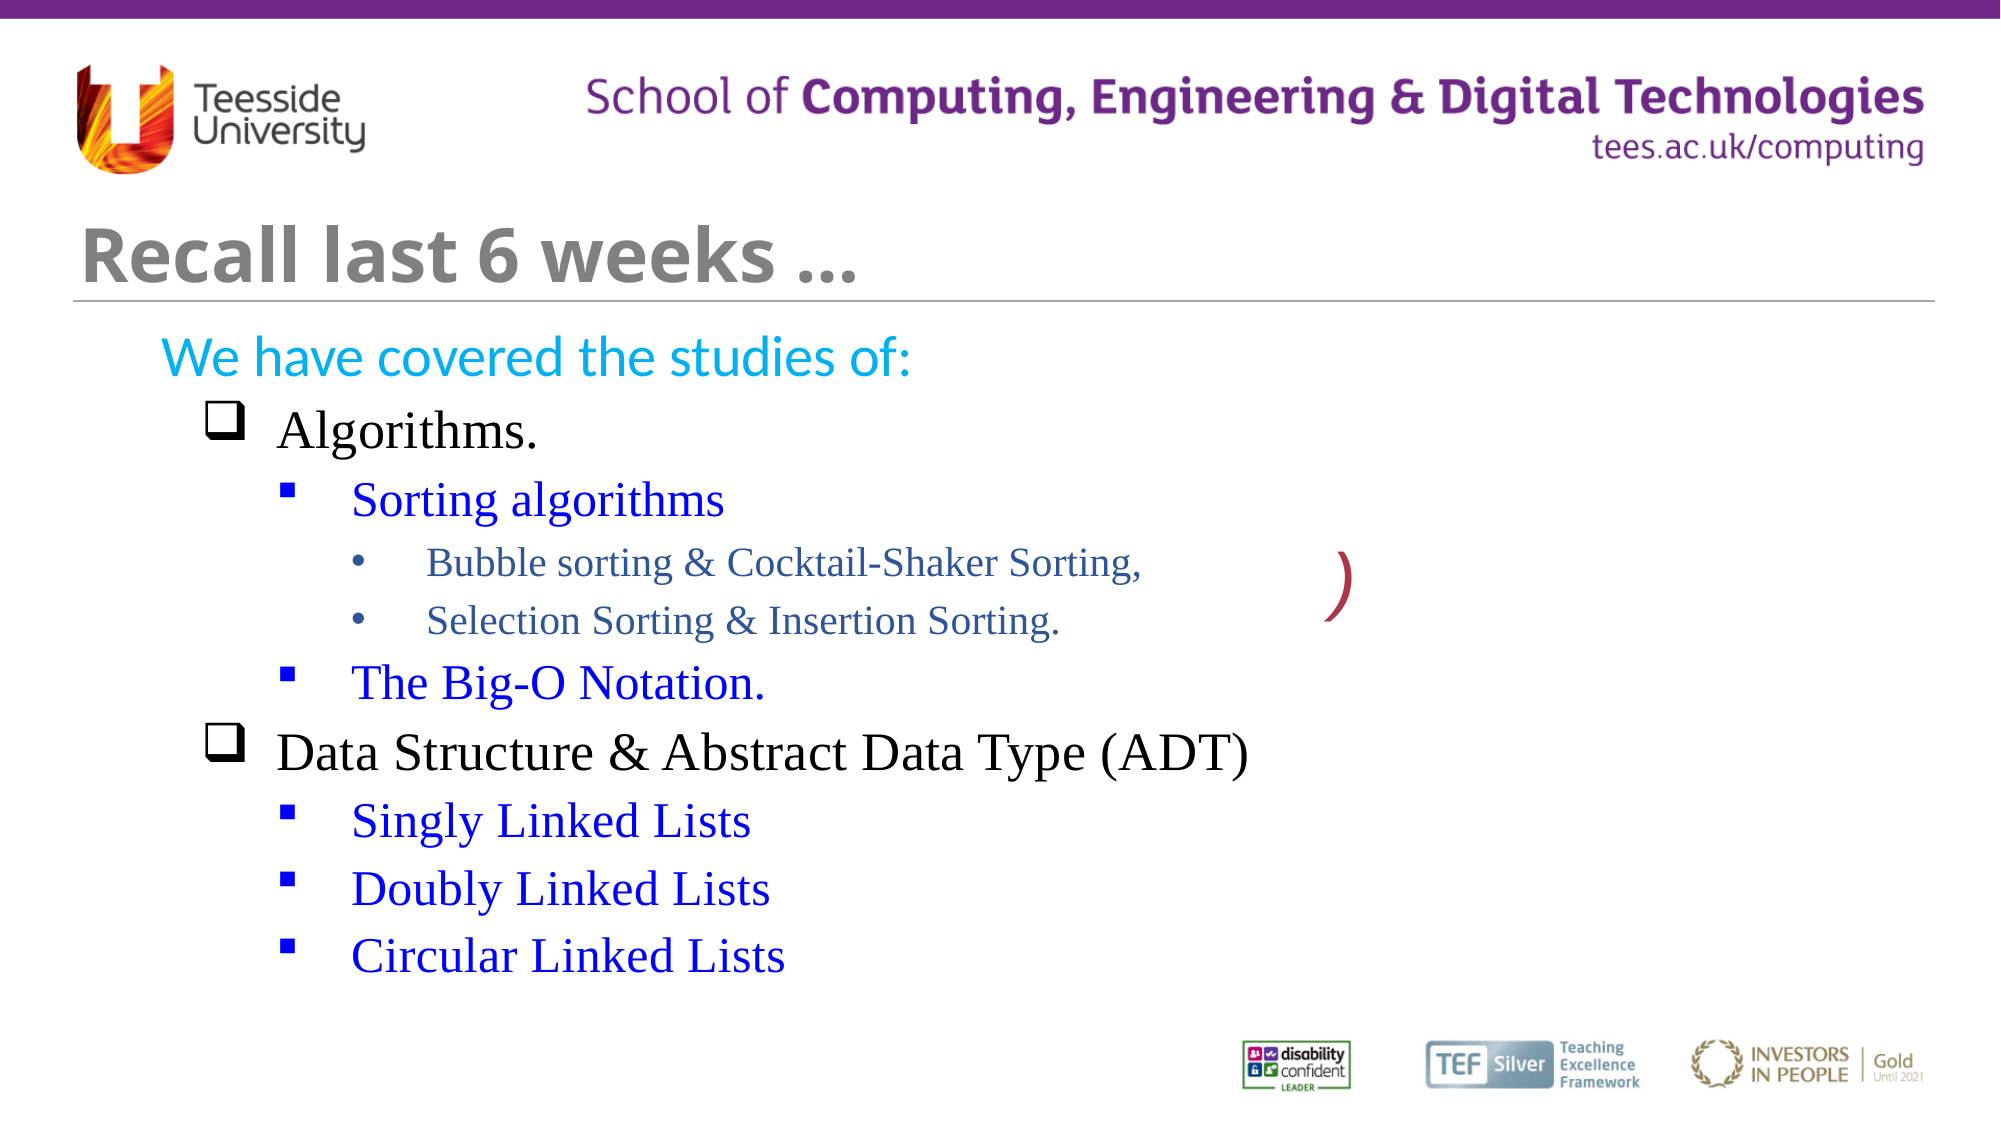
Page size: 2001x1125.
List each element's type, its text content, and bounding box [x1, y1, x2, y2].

title Recall last 6 weeks … [64, 210, 1961, 319]
picture [0, 0, 2001, 1125]
list We have covered the studies of: Algorithms. Sorting algorithms Bubble sorting & Cocktail-Shaker Sorting, Selection Sorting & Insertion Sorting. The Big-O Notation. Data Structure & Abstract Data Type (ADT) Singly Linked Lists Doubly Linked Lists Circular Linked Lists [146, 318, 1915, 996]
